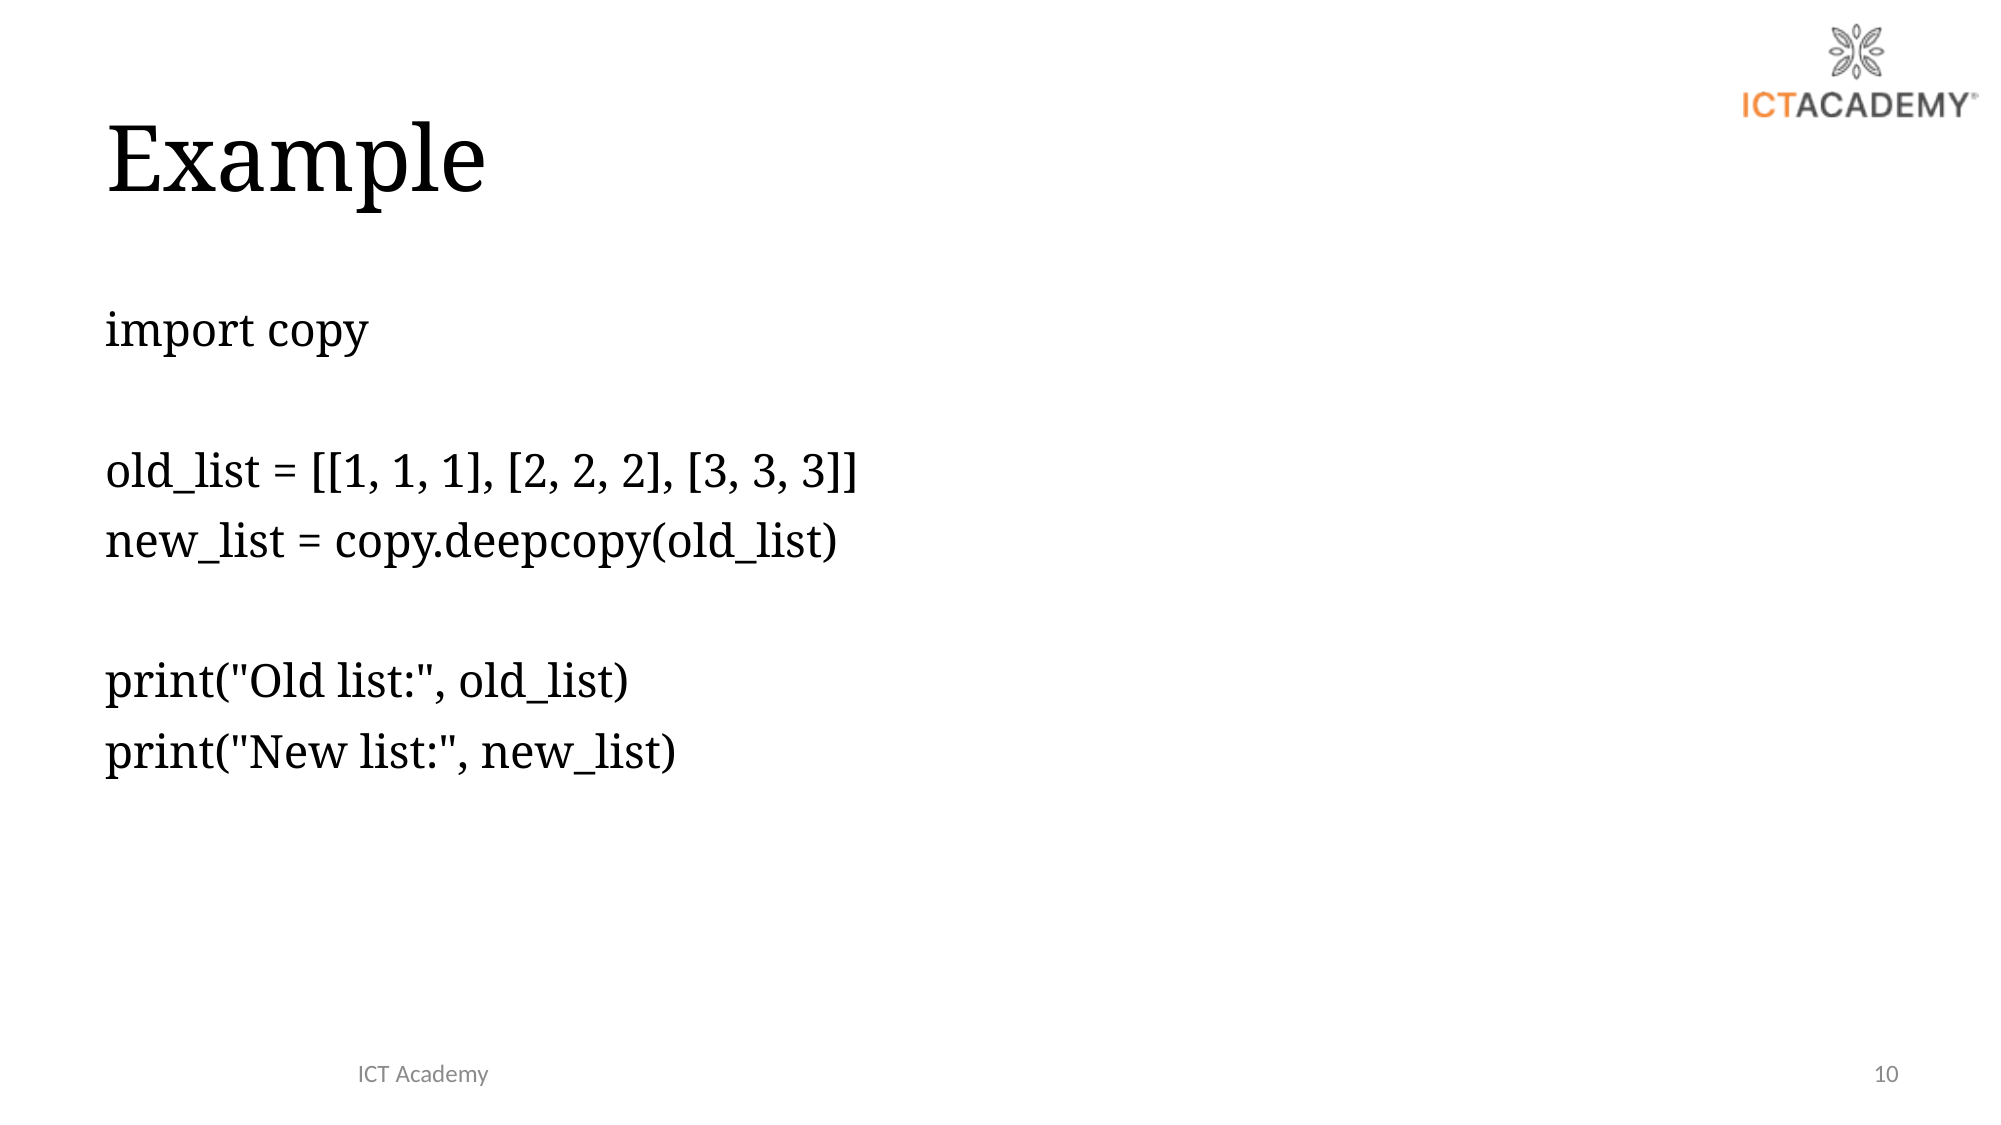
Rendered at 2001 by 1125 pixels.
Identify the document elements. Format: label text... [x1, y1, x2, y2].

picture [1743, 22, 1979, 120]
list import copy old_list = [[1, 1, 1], [2, 2, 2], [3, 3, 3]] new_list = copy.deepcopy(old_list) print("Old list:", old_list) print("New list:", new_list) [90, 299, 1910, 1014]
slide_number 10 [1464, 1042, 1915, 1103]
footer ICT Academy [85, 1042, 761, 1103]
title Example [91, 52, 1670, 271]
